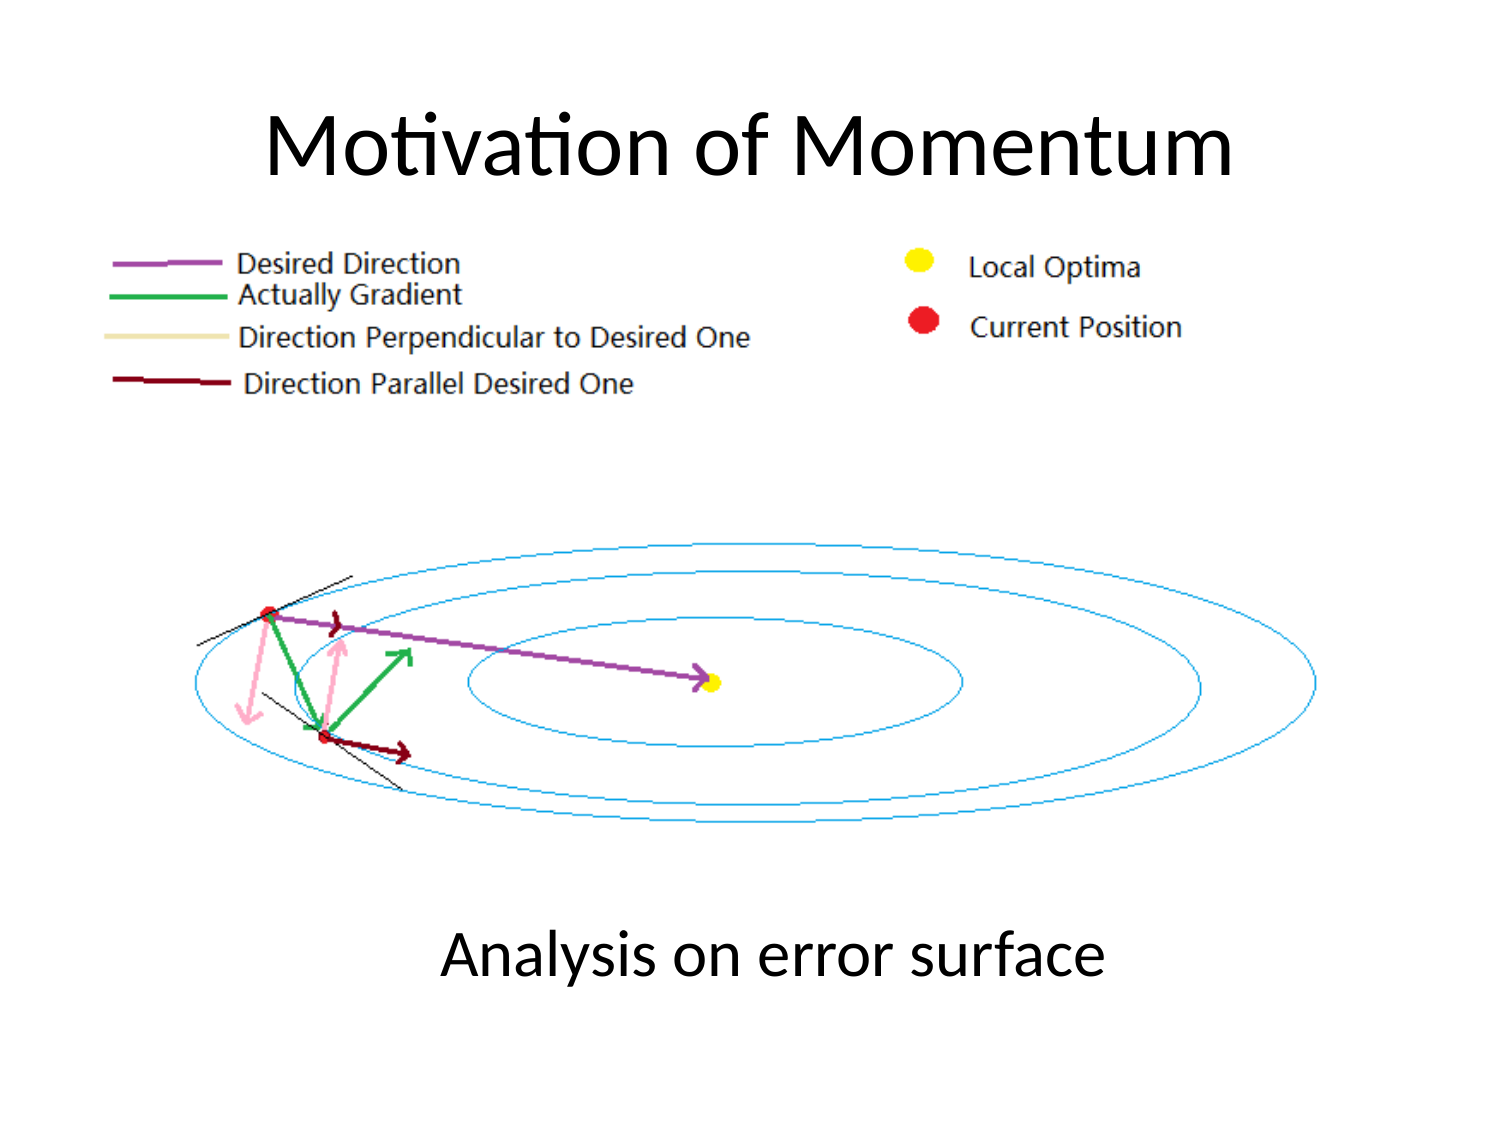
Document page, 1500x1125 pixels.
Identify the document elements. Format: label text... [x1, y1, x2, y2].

title Motivation of Momentum [75, 45, 1425, 201]
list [0, 202, 1500, 1125]
